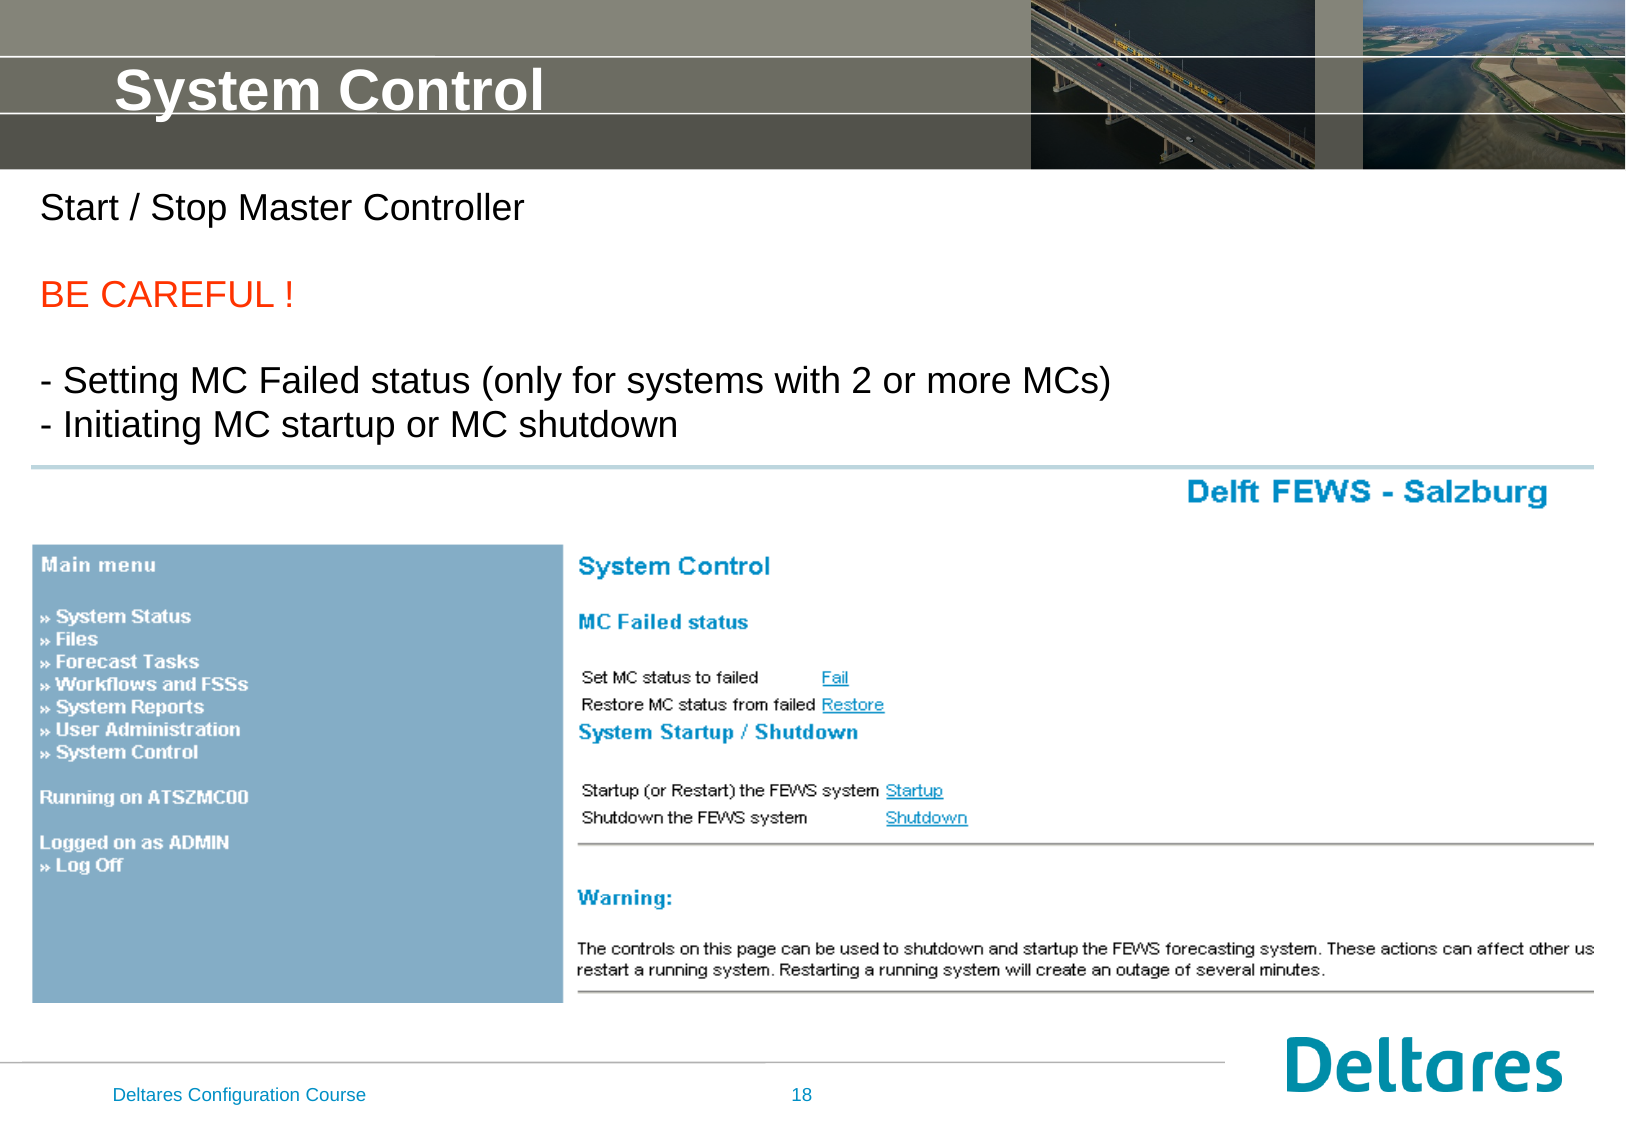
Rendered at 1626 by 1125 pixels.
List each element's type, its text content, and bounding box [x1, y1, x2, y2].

title System Control [99, 58, 1475, 186]
footer Deltares Configuration Course [112, 1085, 513, 1125]
list Start / Stop Master Controller BE CAREFUL ! - Setting MC Failed status (only for systems with 2 or more MCs) - Initiating MC startup or MC shutdown [40, 191, 1563, 440]
picture [1031, 0, 1315, 56]
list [31, 464, 1594, 1003]
picture [1287, 1037, 1562, 1092]
picture [1363, 0, 1626, 171]
slide_number 18 [735, 1085, 813, 1125]
